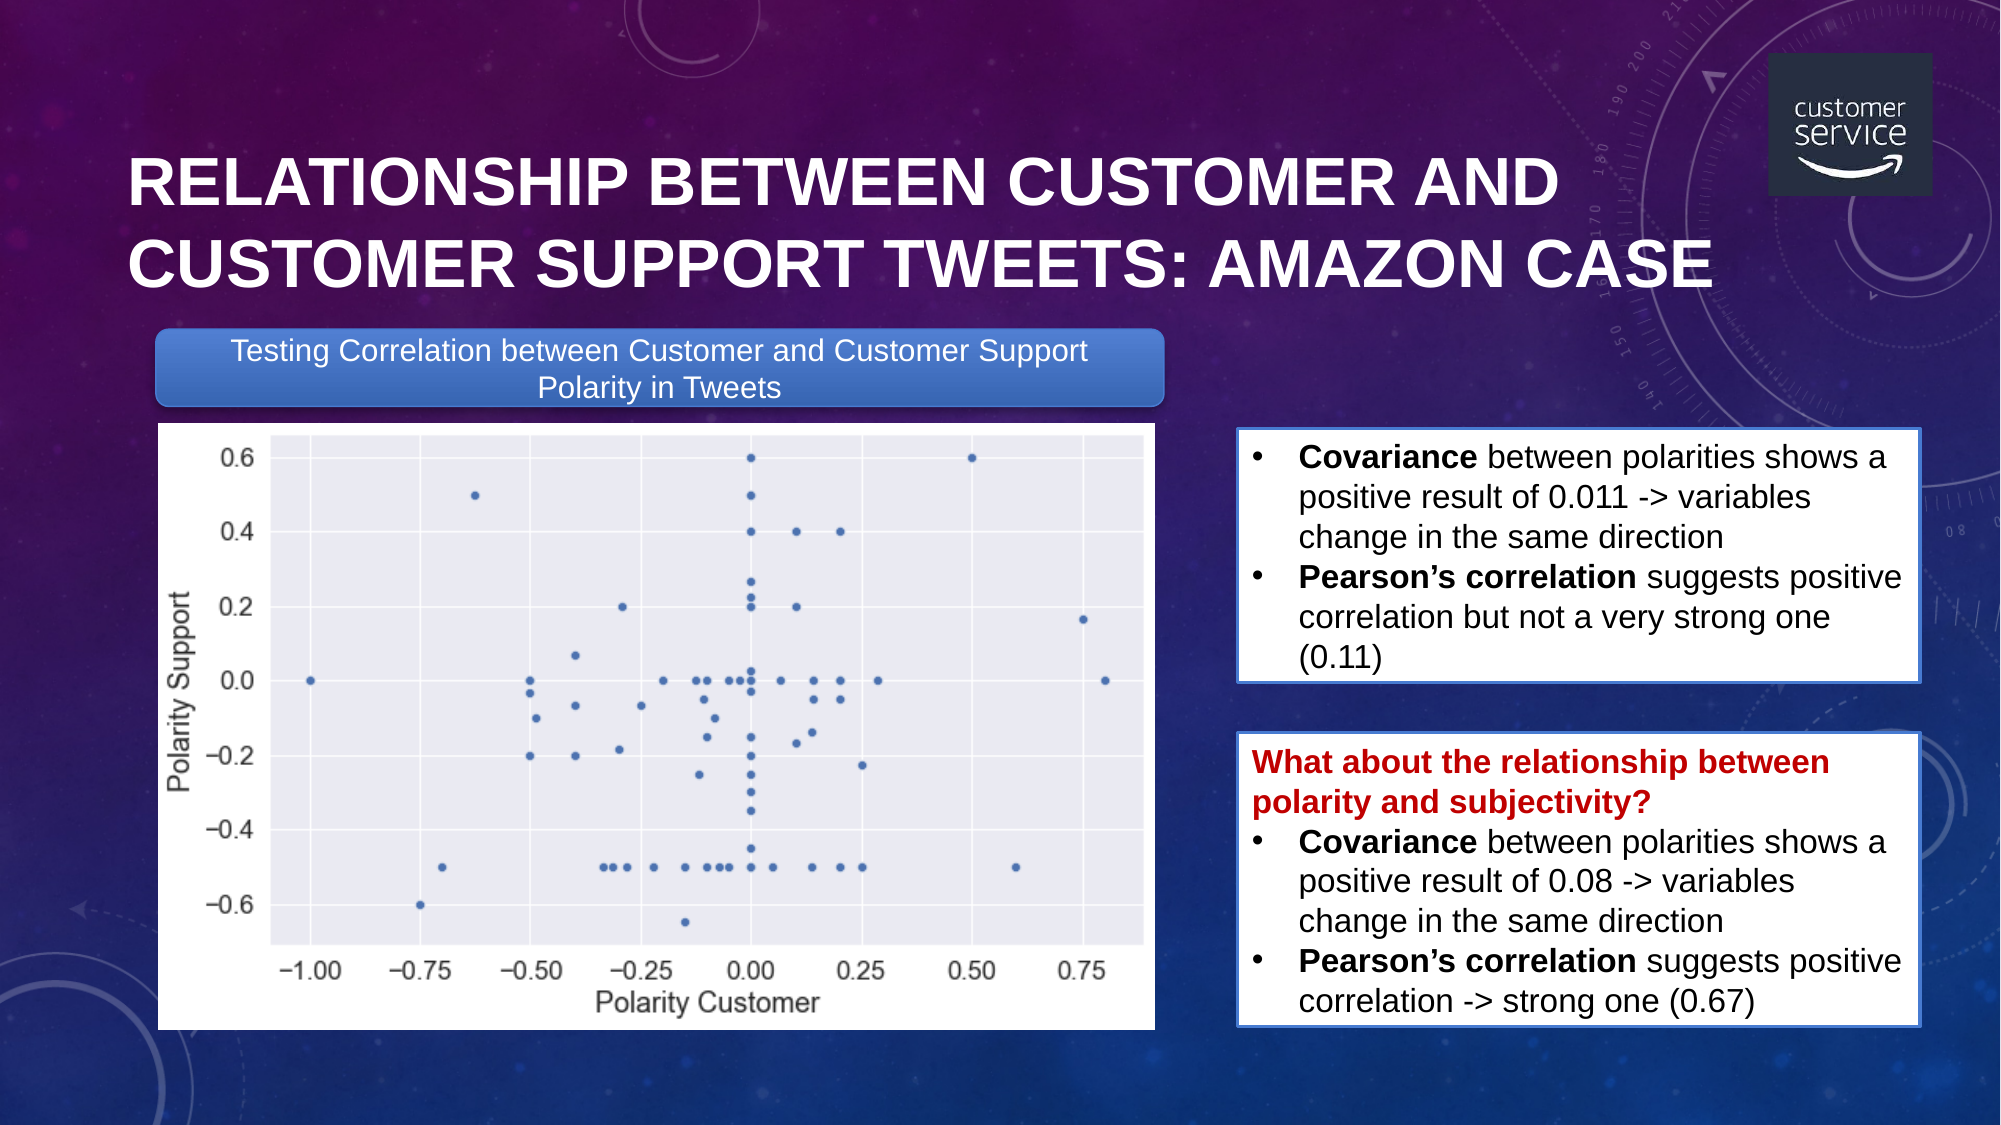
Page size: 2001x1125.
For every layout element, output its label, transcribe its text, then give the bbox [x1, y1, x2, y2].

text_box Testing Correlation between Customer and Customer Support Polarity in Tweets [155, 328, 1165, 408]
text_box What about the relationship between polarity and subjectivity? Covariance between polarities shows a positive result of 0.08 -> variables change in the same direction Pearson’s correlation suggests positive correlation -> strong one (0.67) [1236, 731, 1922, 1028]
text_box Covariance between polarities shows a positive result of 0.011 -> variables change in the same direction Pearson’s correlation suggests positive correlation but not a very strong one (0.11) [1236, 427, 1922, 684]
picture [0, 0, 2001, 1125]
title Relationship between Customer and Customer Support tweets: AMAZON CASE [112, 99, 1775, 339]
